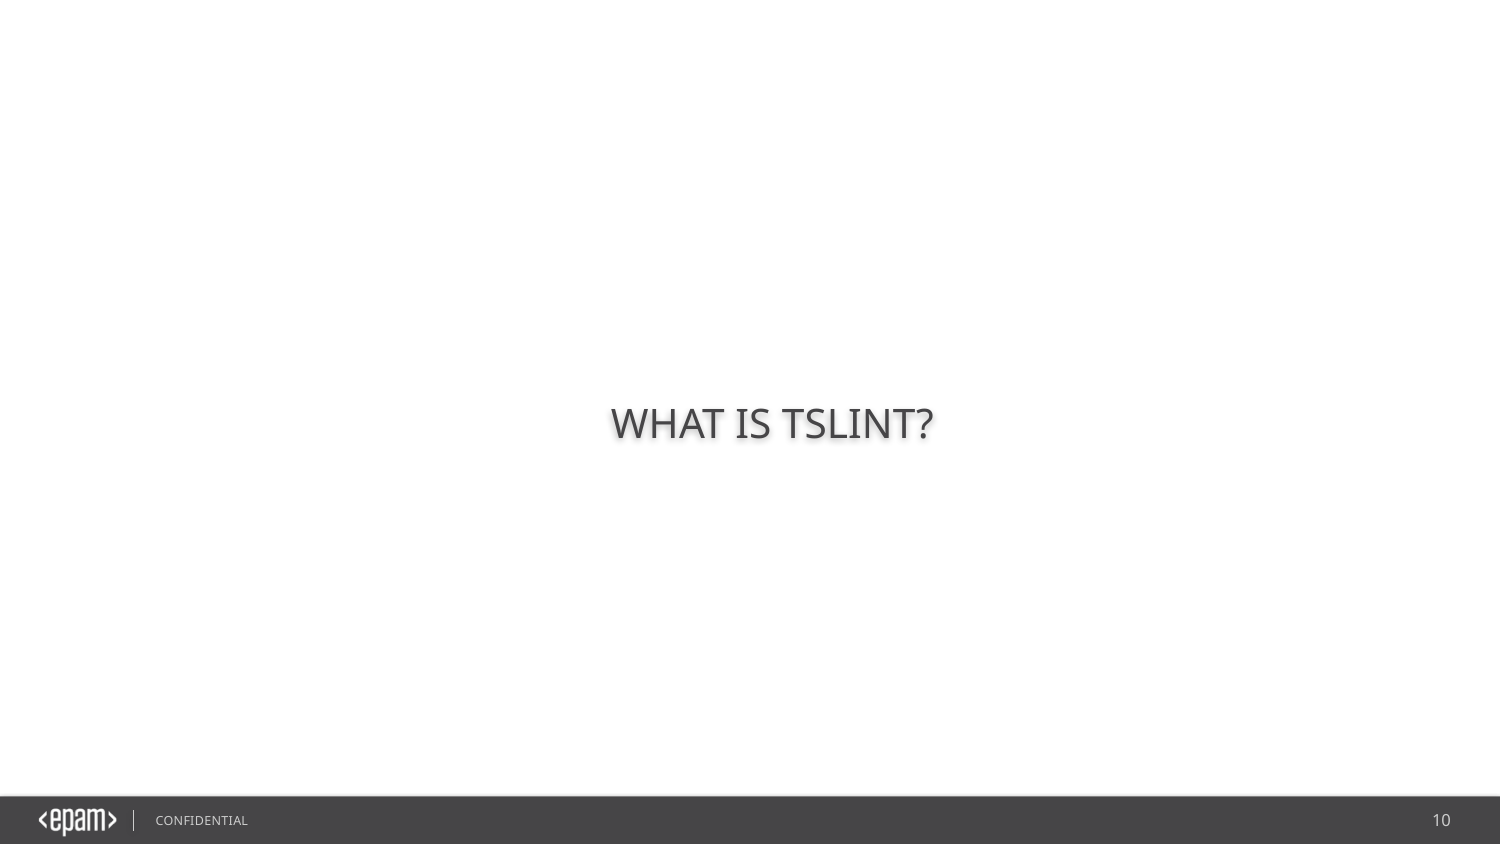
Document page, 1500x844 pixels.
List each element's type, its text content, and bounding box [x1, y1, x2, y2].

picture [38, 808, 117, 837]
list What is TSLint? [0, 364, 1500, 480]
